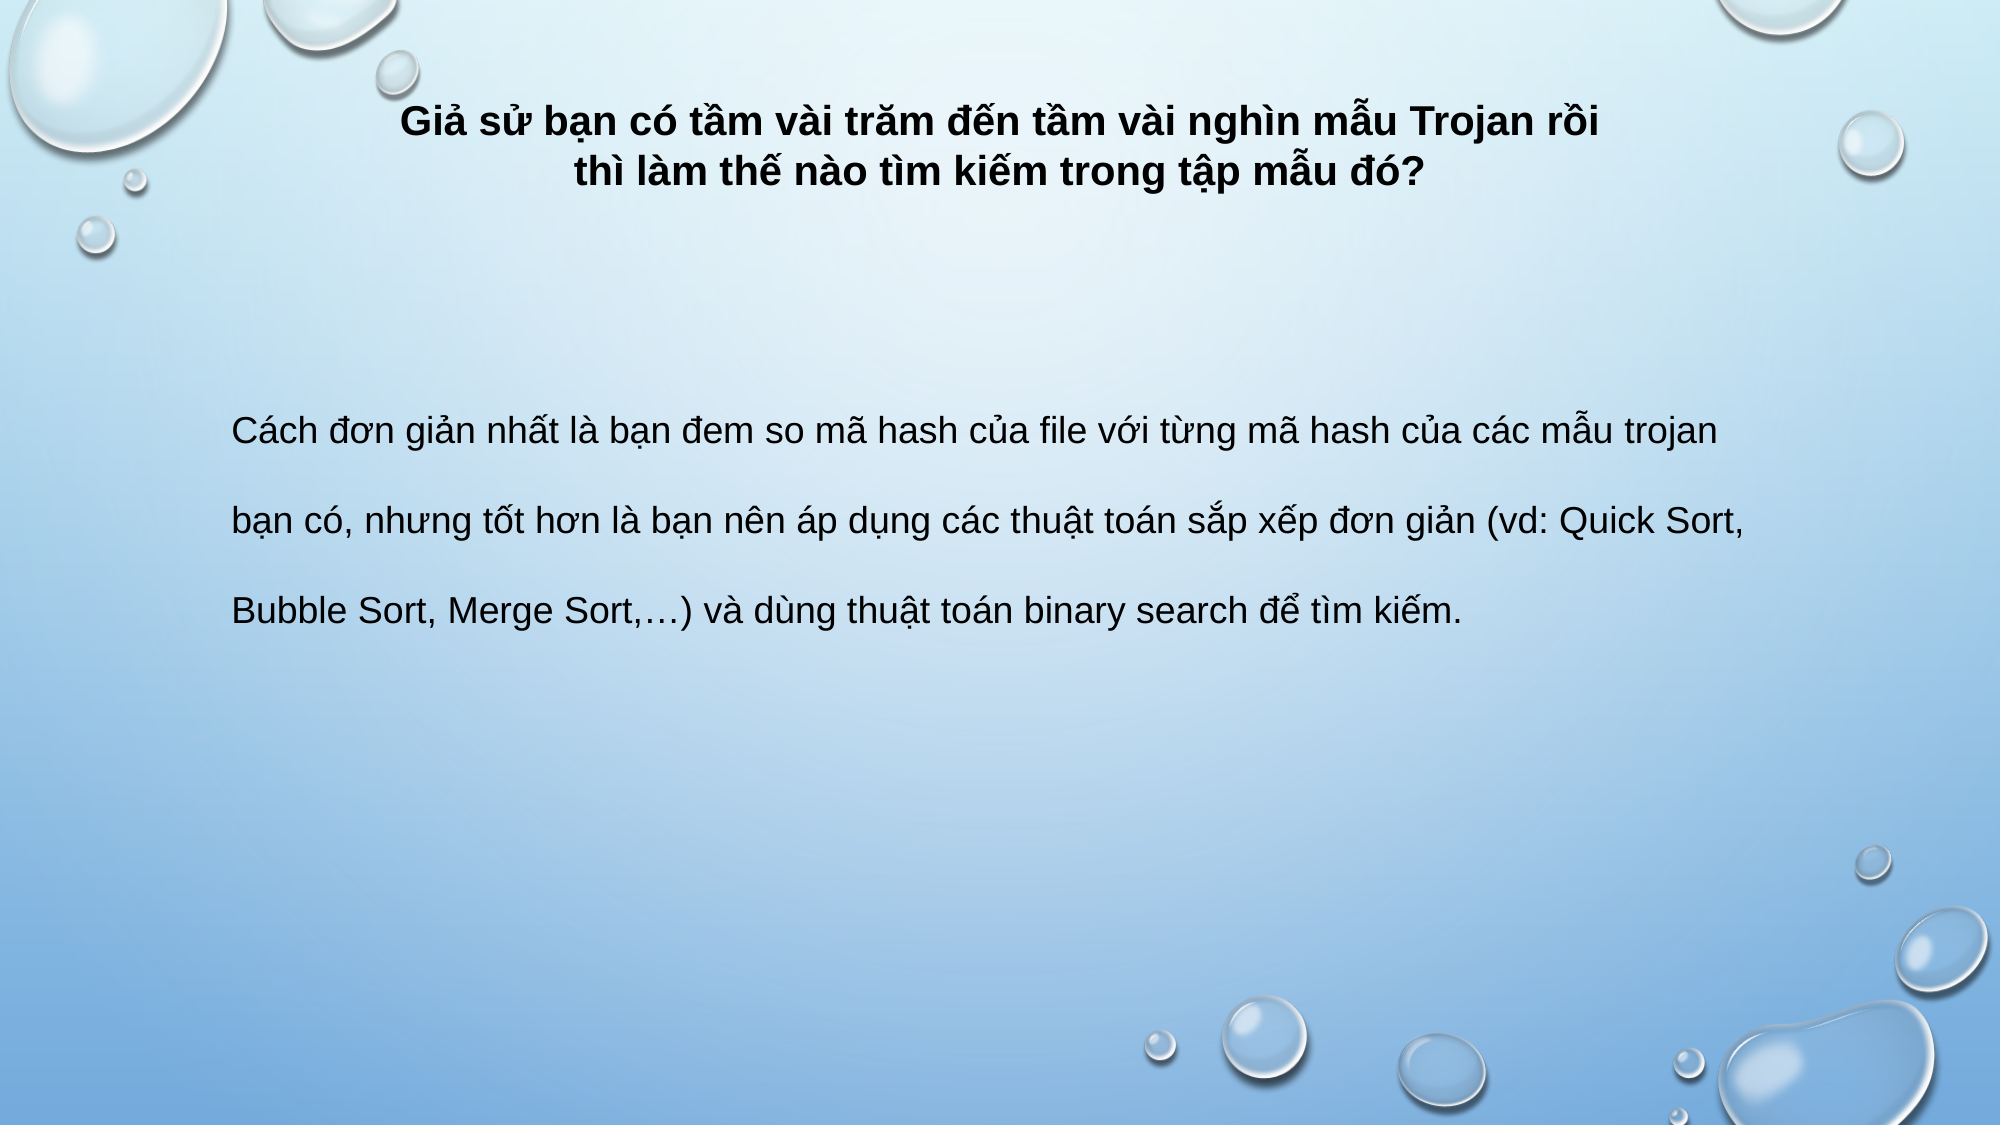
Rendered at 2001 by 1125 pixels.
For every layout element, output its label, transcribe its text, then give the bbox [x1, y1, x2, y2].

picture [0, 0, 2000, 1125]
text_box Giả sử bạn có tầm vài trăm đến tầm vài nghìn mẫu Trojan rồi thì làm thế nào tìm kiếm trong tập mẫu đó? [355, 85, 1645, 201]
text_box Cách đơn giản nhất là bạn đem so mã hash của file với từng mã hash của các mẫu trojan bạn có, nhưng tốt hơn là bạn nên áp dụng các thuật toán sắp xếp đơn giản (vd: Quick Sort, Bubble Sort, Merge Sort,…) và dùng thuật toán binary search để tìm kiếm. [216, 353, 1784, 639]
